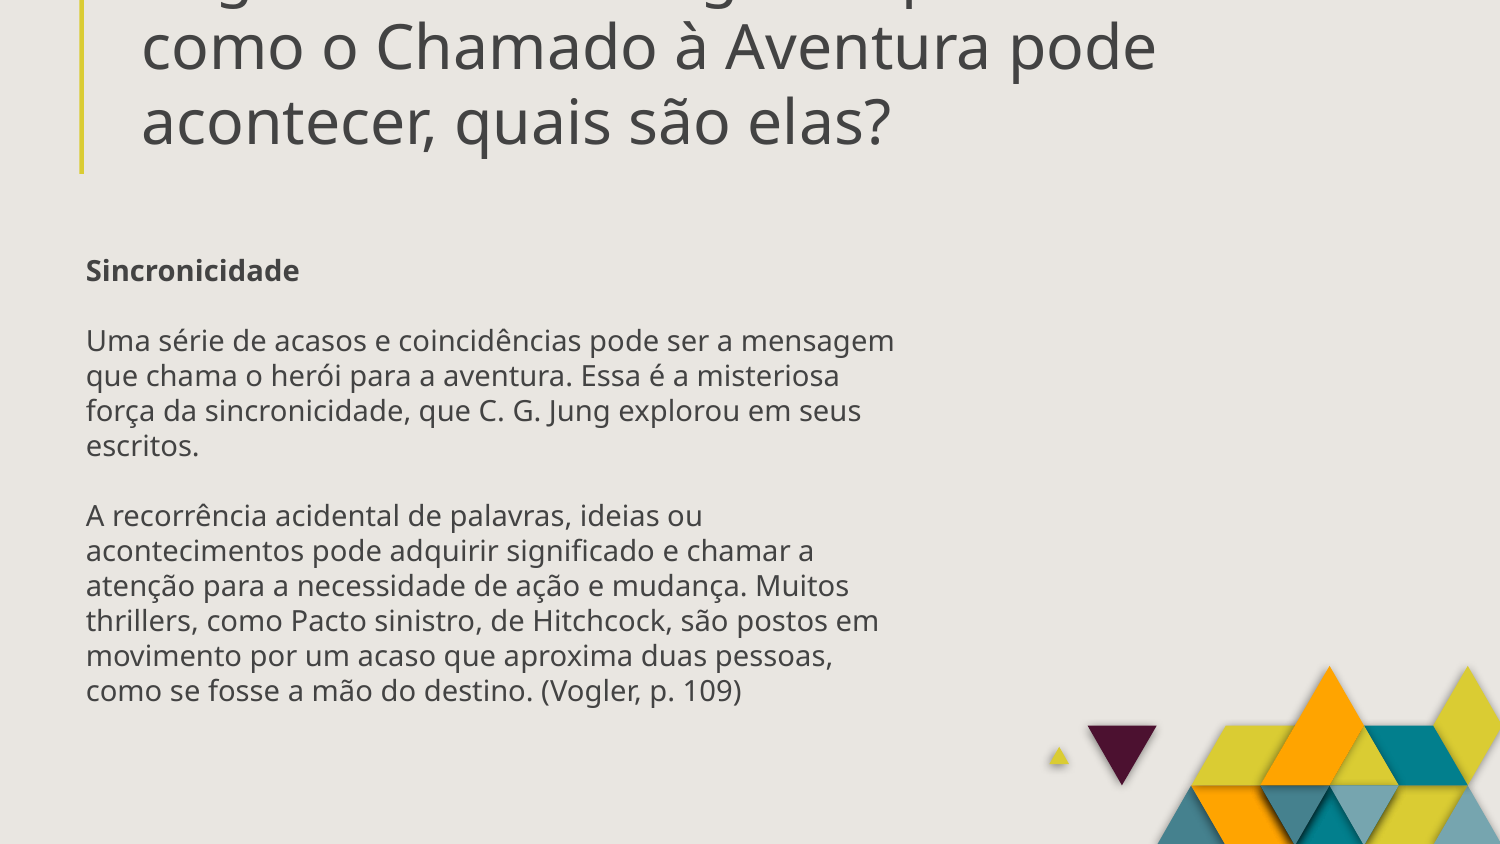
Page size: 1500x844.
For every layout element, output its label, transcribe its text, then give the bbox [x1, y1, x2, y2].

text_box Sincronicidade Uma série de acasos e coincidências pode ser a mensagem que chama o herói para a aventura. Essa é a misteriosa força da sincronicidade, que C. G. Jung explorou em seus escritos. A recorrência acidental de palavras, ideias ou acontecimentos pode adquirir significado e chamar a atenção para a necessidade de ação e mudança. Muitos thrillers, como Pacto sinistro, de Hitchcock, são postos em movimento por um acaso que aproxima duas pessoas, como se fosse a mão do destino. (Vogler, p. 109) [70, 237, 930, 607]
title Vogler divide em alguns tipos as formas como o Chamado à Aventura pode acontecer, quais são elas? [126, 76, 1389, 172]
